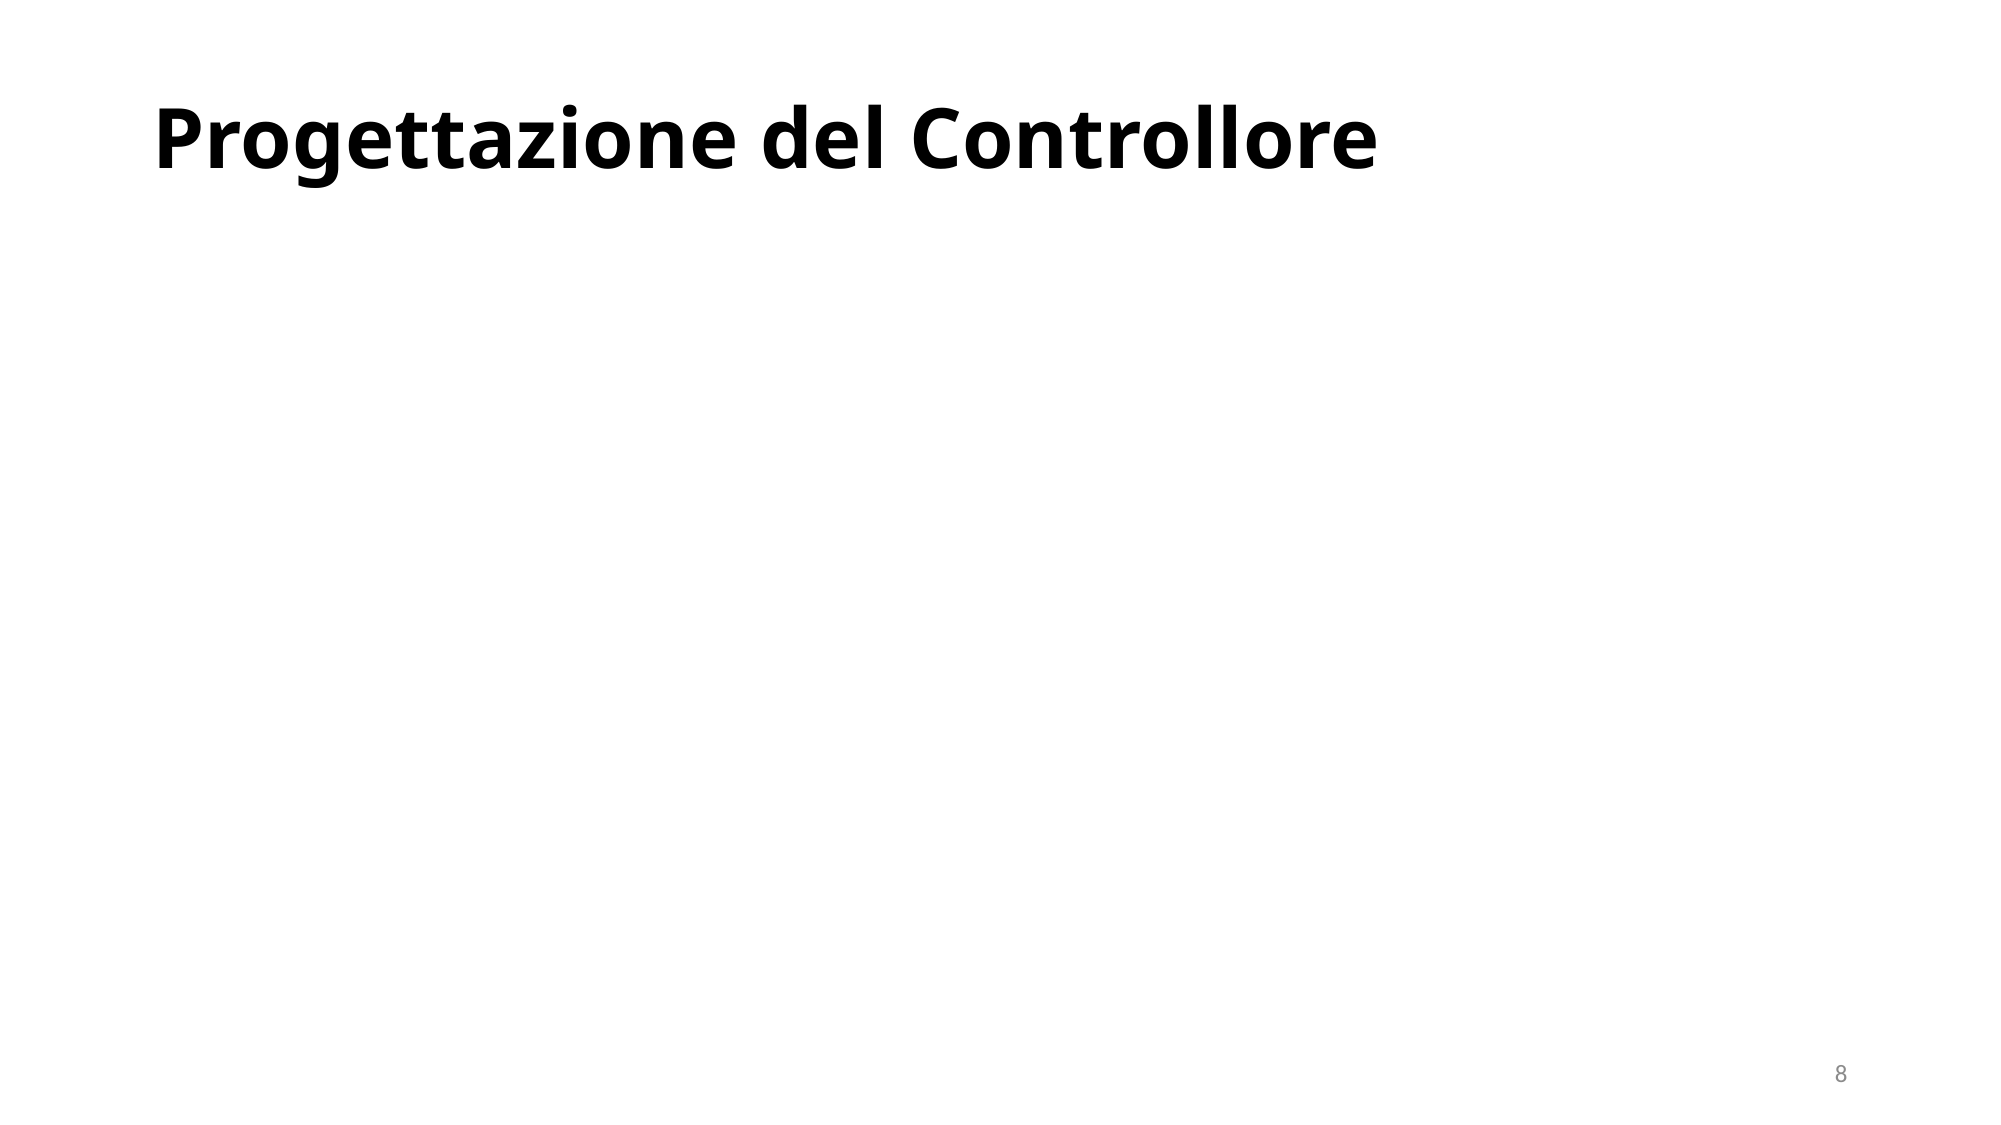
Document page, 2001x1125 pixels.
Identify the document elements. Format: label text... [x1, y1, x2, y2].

slide_number 8 [1412, 1042, 1863, 1103]
